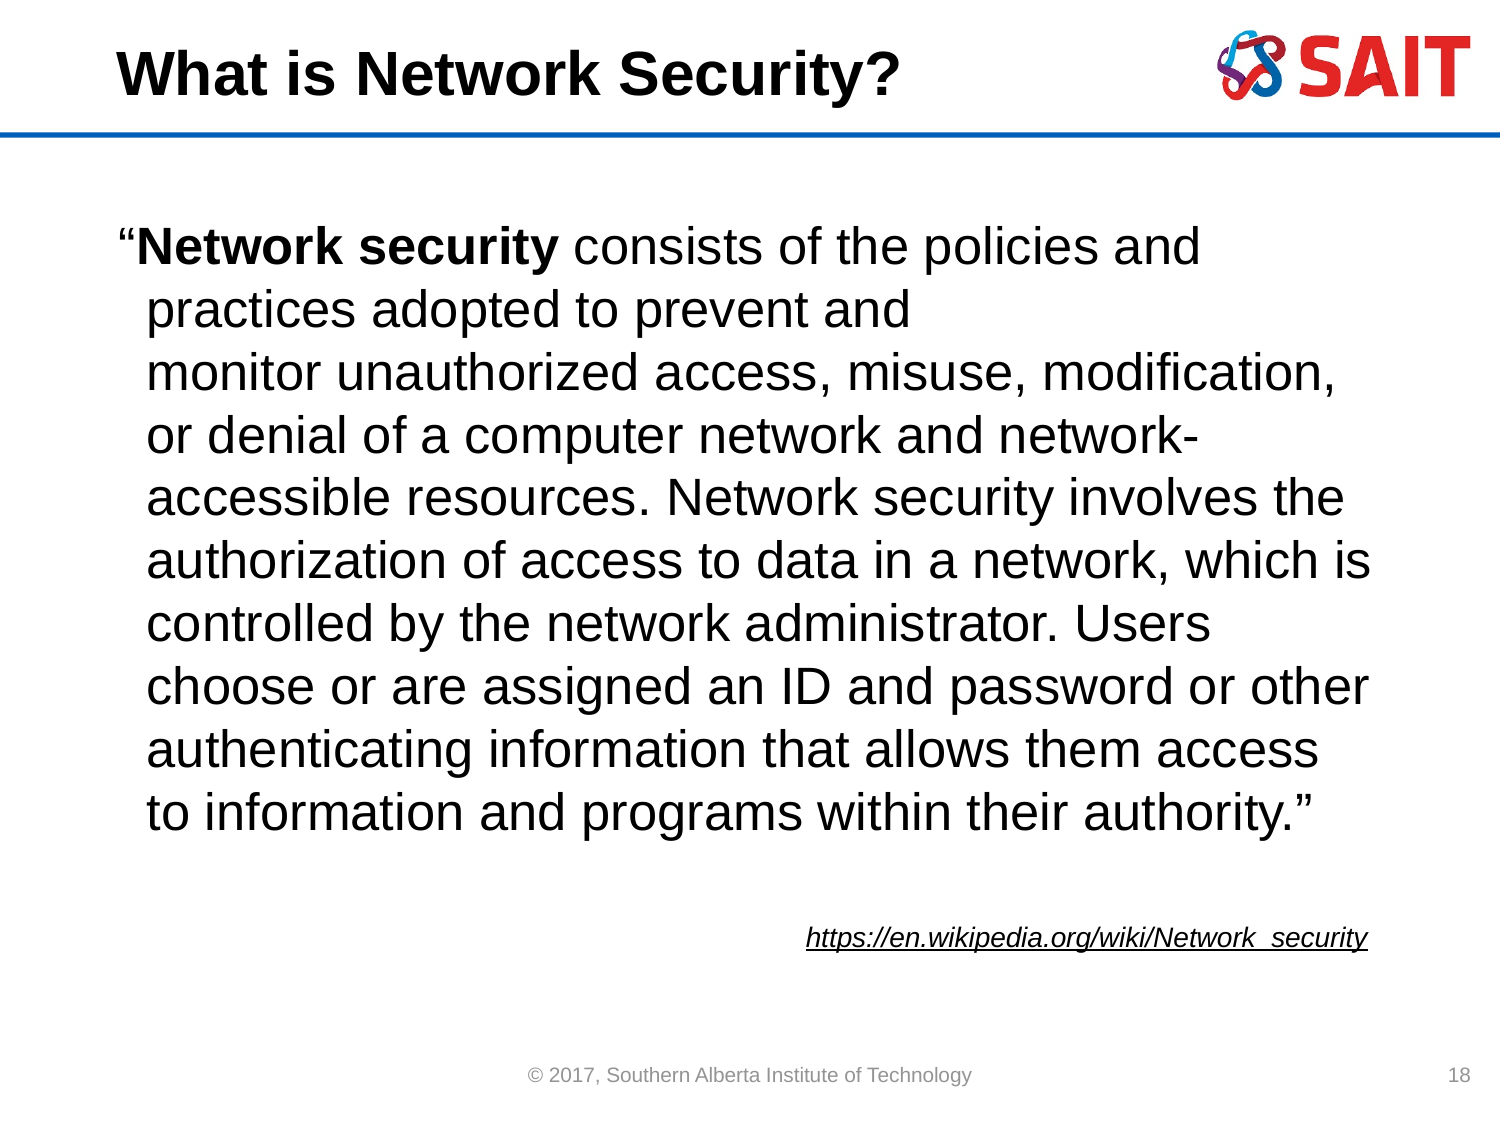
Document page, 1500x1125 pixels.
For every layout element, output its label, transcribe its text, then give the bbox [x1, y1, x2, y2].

picture [1187, 0, 1500, 130]
title What is Network Security? [101, 25, 1200, 129]
list “Network security consists of the policies and practices adopted to prevent and monitor unauthorized access, misuse, modification, or denial of a computer network and network-accessible resources. Network security involves the authorization of access to data in a network, which is controlled by the network administrator. Users choose or are assigned an ID and password or other authenticating information that allows them access to information and programs within their authority.” https://en.wikipedia.org/wiki/Network_security [104, 204, 1391, 1020]
